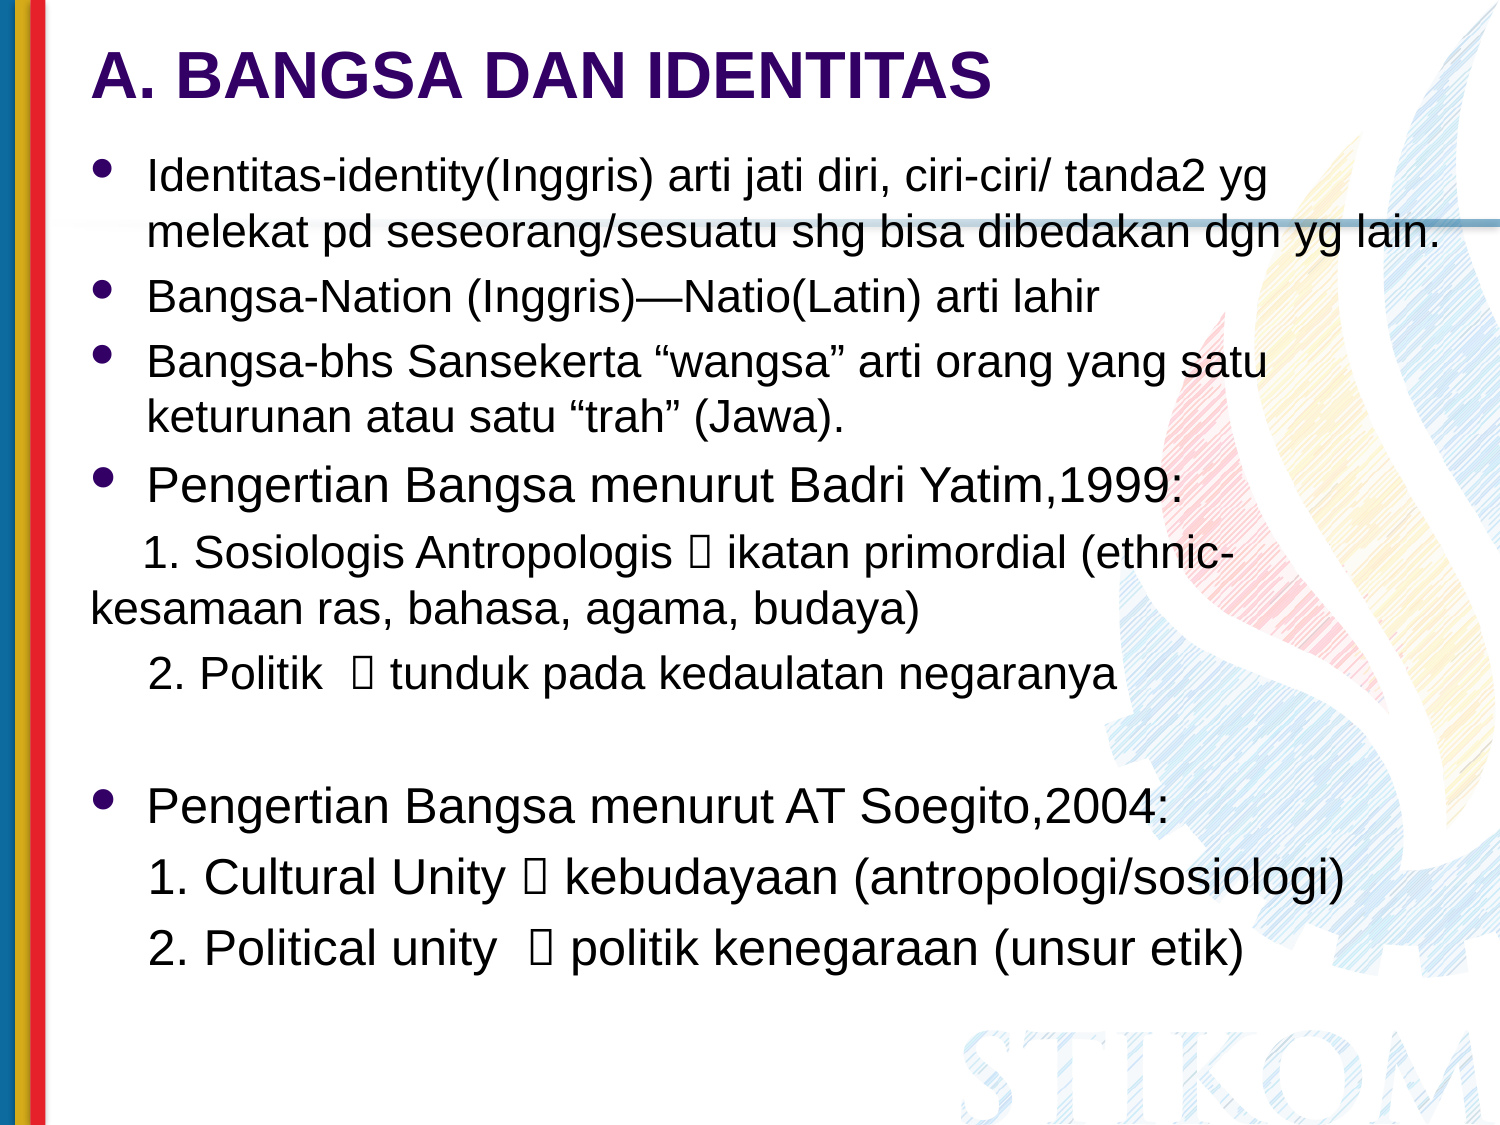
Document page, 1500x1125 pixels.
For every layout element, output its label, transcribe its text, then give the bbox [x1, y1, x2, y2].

title A. BANGSA DAN IDENTITAS [75, 30, 1425, 113]
list Identitas-identity(Inggris) arti jati diri, ciri-ciri/ tanda2 yg melekat pd seseorang/sesuatu shg bisa dibedakan dgn yg lain. Bangsa-Nation (Inggris)—Natio(Latin) arti lahir Bangsa-bhs Sansekerta “wangsa” arti orang yang satu keturunan atau satu “trah” (Jawa). Pengertian Bangsa menurut Badri Yatim,1999: 1. Sosiologis Antropologis  ikatan primordial (ethnic- kesamaan ras, bahasa, agama, budaya) 2. Politik  tunduk pada kedaulatan negaranya Pengertian Bangsa menurut AT Soegito,2004: 1. Cultural Unity  kebudayaan (antropologi/sosiologi) 2. Political unity  politik kenegaraan (unsur etik) [75, 137, 1459, 1048]
